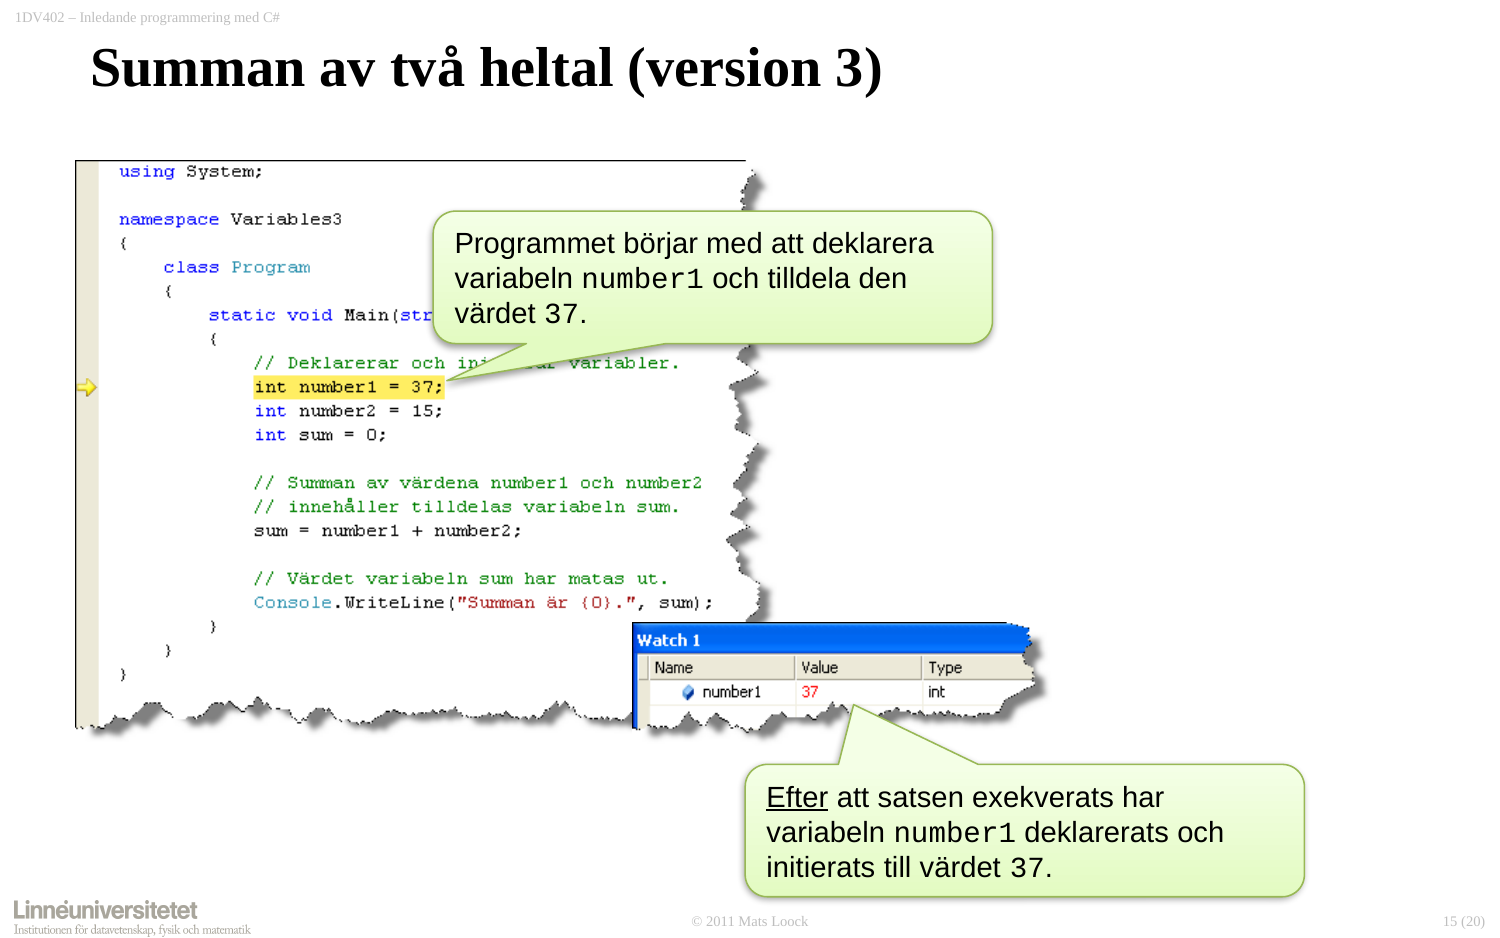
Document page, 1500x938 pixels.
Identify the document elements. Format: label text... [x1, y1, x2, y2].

title Summan av två heltal (version 3) [74, 15, 1426, 115]
picture [74, 160, 1052, 746]
text_box Programmet börjar med att deklarera variabeln number1 och tilldela den värdet 37. [780, 211, 993, 344]
text_box Efter att satsen exekverats har variabeln number1 deklarerats och initierats till värdet 37. [745, 754, 1305, 897]
